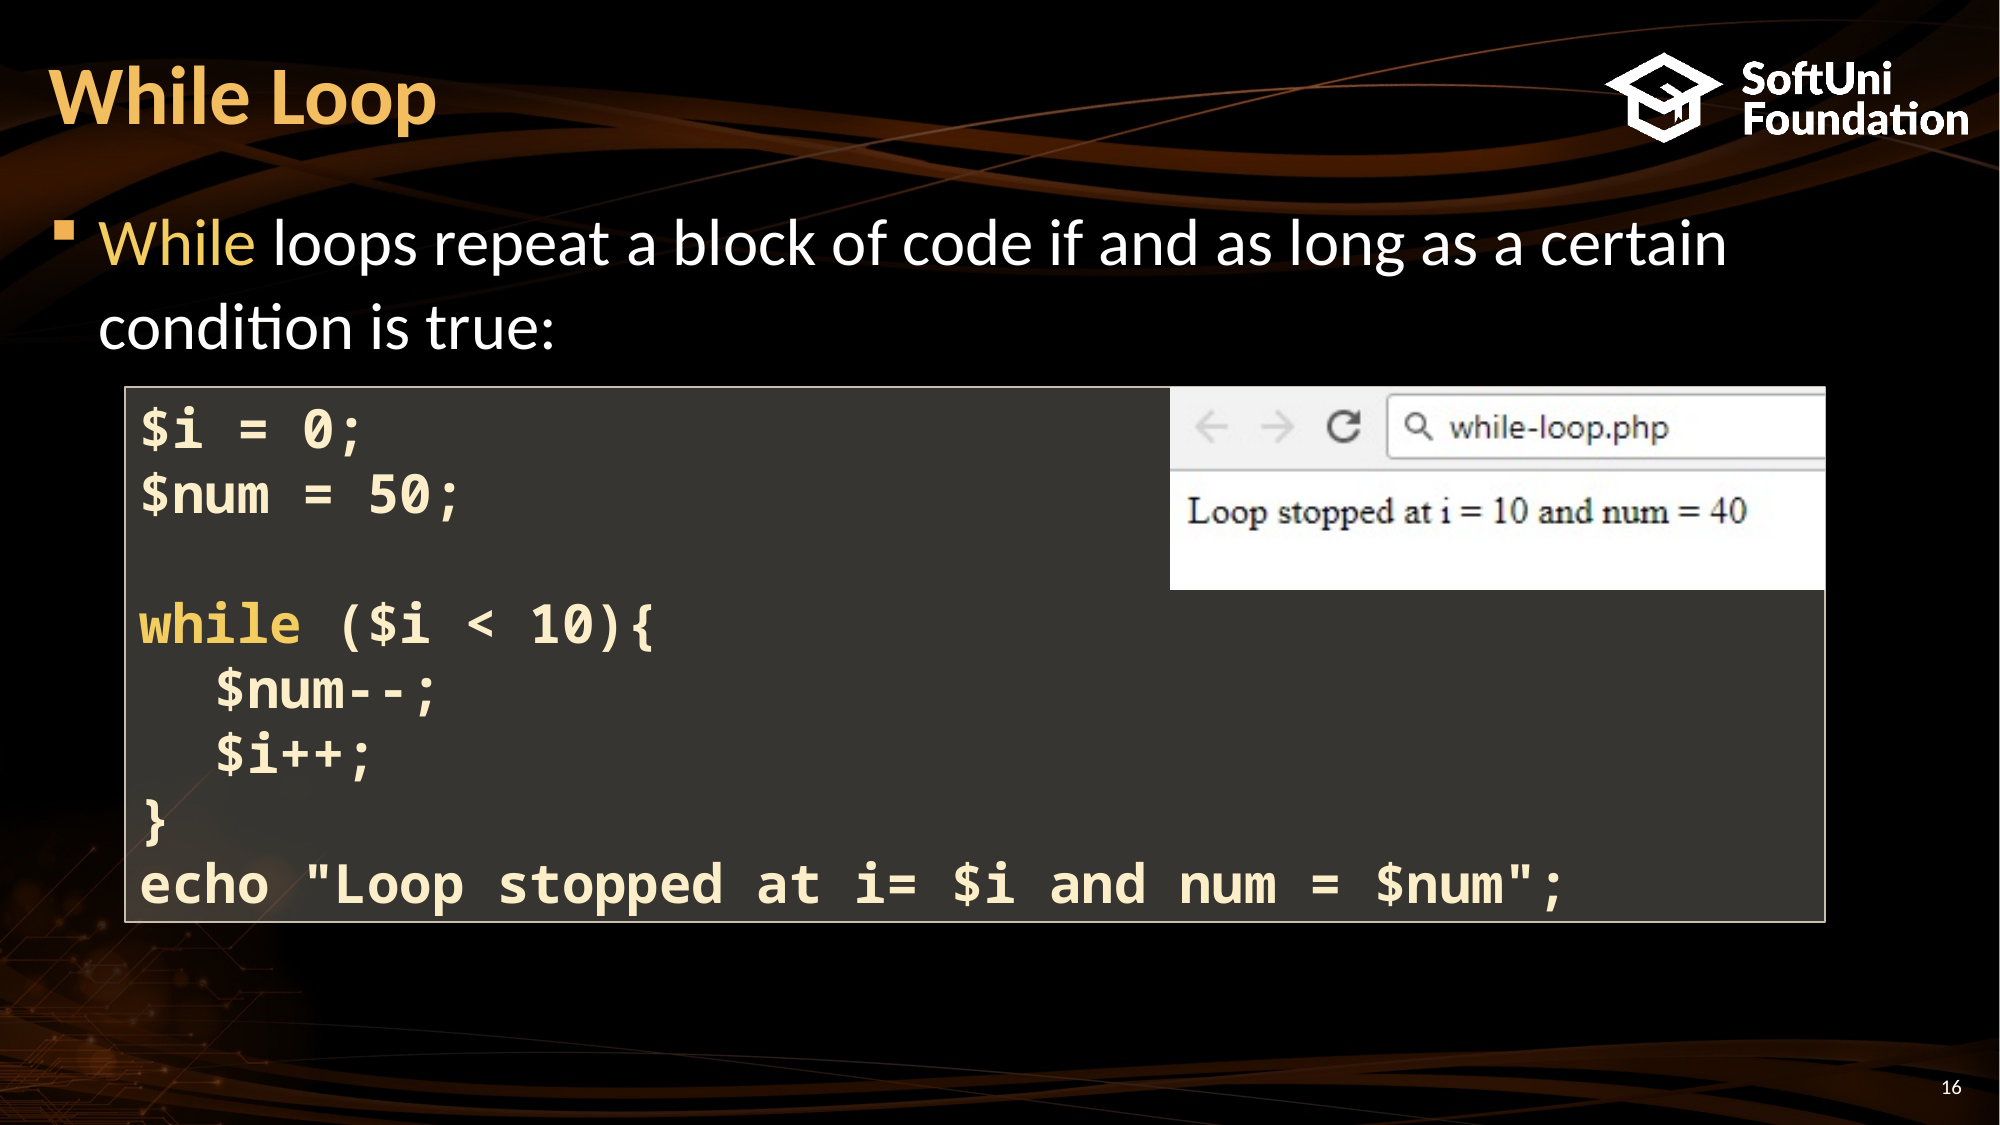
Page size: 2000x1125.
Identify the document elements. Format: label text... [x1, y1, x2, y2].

title While Loop [30, 6, 1602, 189]
text_box $i = 0; $num = 50; while ($i < 10){ $num--; $i++; } echo "Loop stopped at i= $i and num = $num"; [124, 387, 1825, 922]
list While loops repeat a block of code if and as long as a certain condition is true: [31, 188, 1968, 1103]
picture [0, 0, 2000, 1125]
